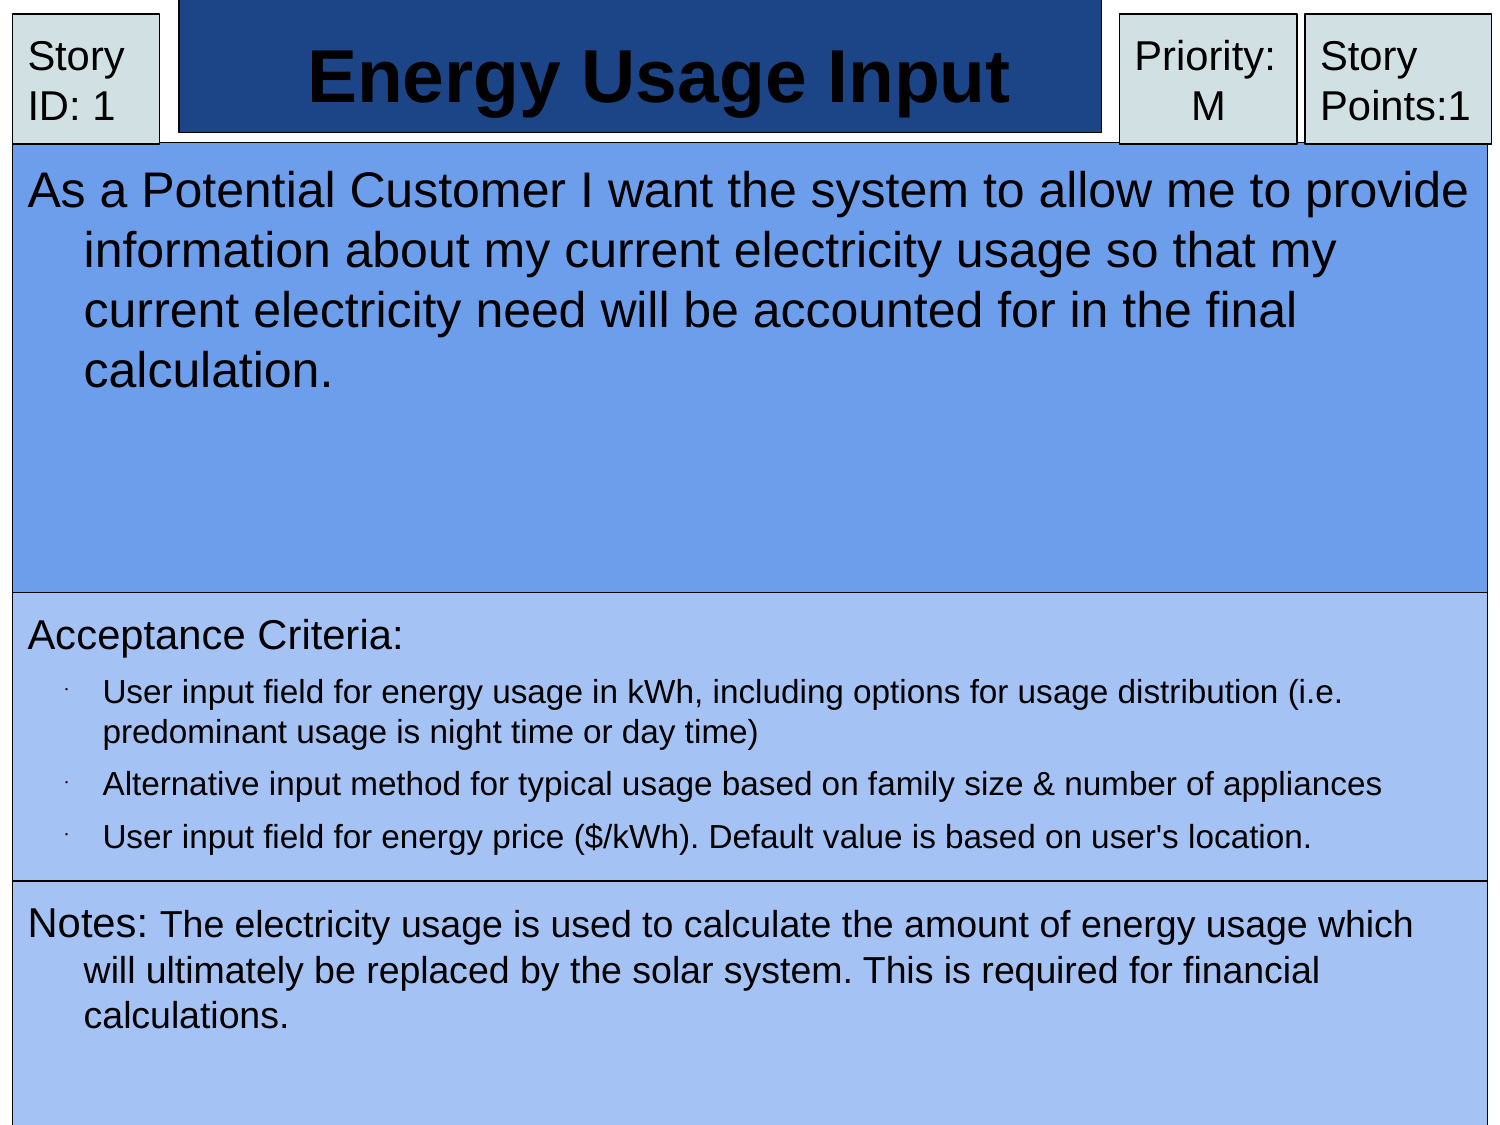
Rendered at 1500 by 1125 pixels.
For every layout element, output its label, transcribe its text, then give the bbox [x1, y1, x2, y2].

text_box Story Points:1 [1305, 13, 1492, 144]
title Energy Usage Input [179, 0, 1102, 133]
text_box Priority: M [1119, 13, 1298, 144]
list As a Potential Customer I want the system to allow me to provide information about my current electricity usage so that my current electricity need will be accounted for in the final calculation. [12, 142, 1488, 592]
list Notes: The electricity usage is used to calculate the amount of energy usage which will ultimately be replaced by the solar system. This is required for financial calculations. [12, 881, 1488, 1125]
text_box Story ID: 1 [12, 13, 160, 144]
list Acceptance Criteria: User input field for energy usage in kWh, including options for usage distribution (i.e. predominant usage is night time or day time) Alternative input method for typical usage based on family size & number of appliances User input field for energy price ($/kWh). Default value is based on user's location. [12, 592, 1488, 881]
text_box [1286, 22, 1492, 148]
